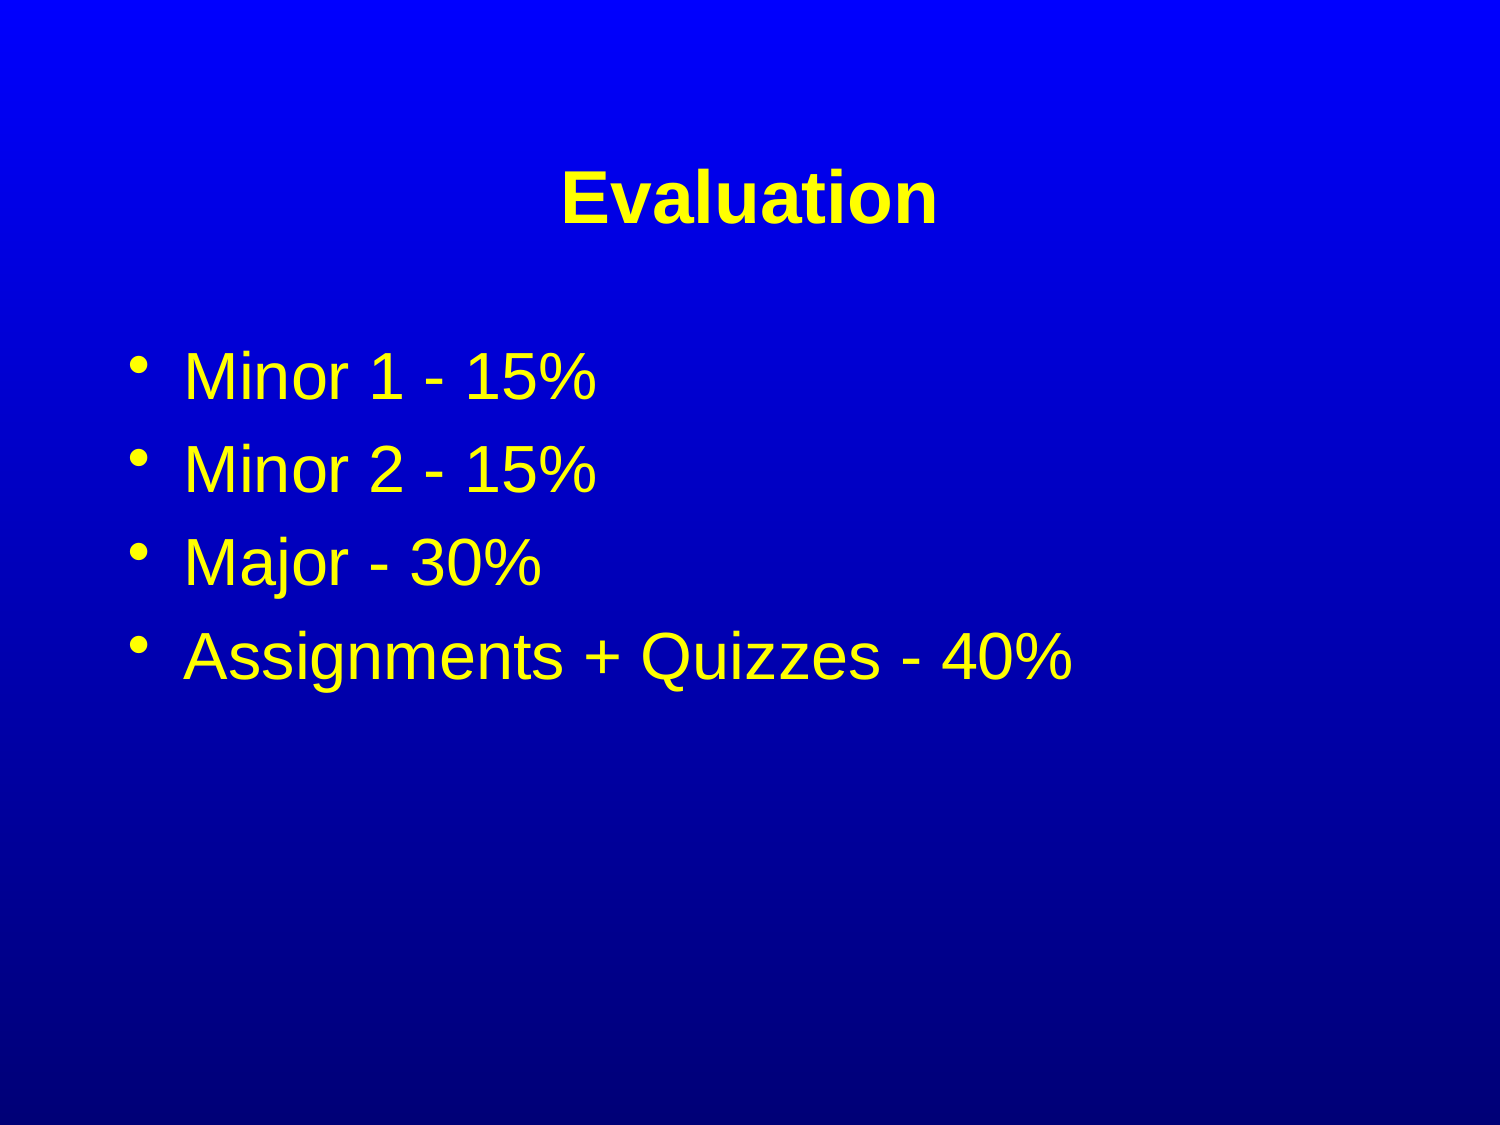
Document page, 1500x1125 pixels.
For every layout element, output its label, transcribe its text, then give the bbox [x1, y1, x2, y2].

list Minor 1 - 15% Minor 2 - 15% Major - 30% Assignments + Quizzes - 40% [112, 324, 1388, 1001]
title Evaluation [112, 99, 1388, 288]
